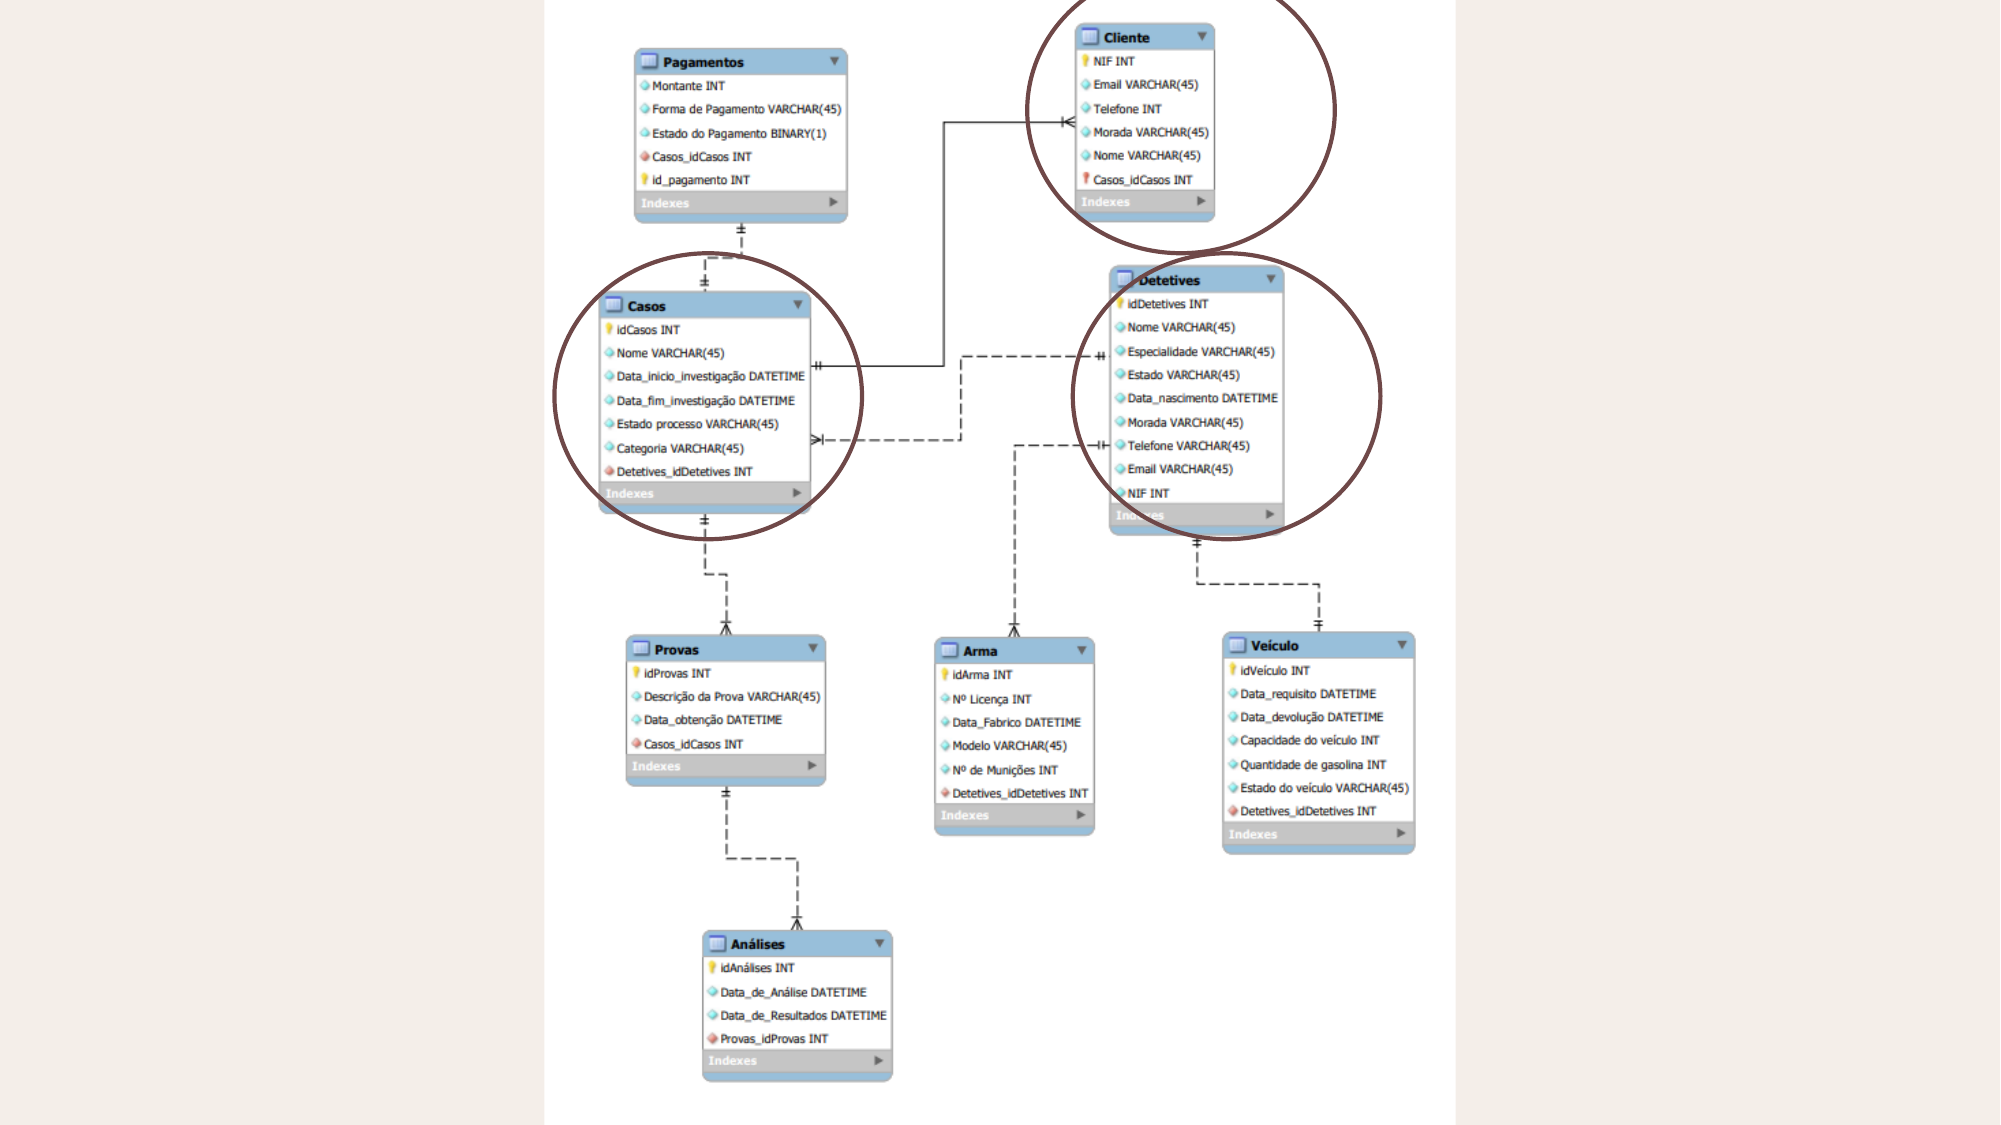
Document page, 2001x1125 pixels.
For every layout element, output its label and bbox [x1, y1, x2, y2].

picture [544, 0, 1456, 1125]
